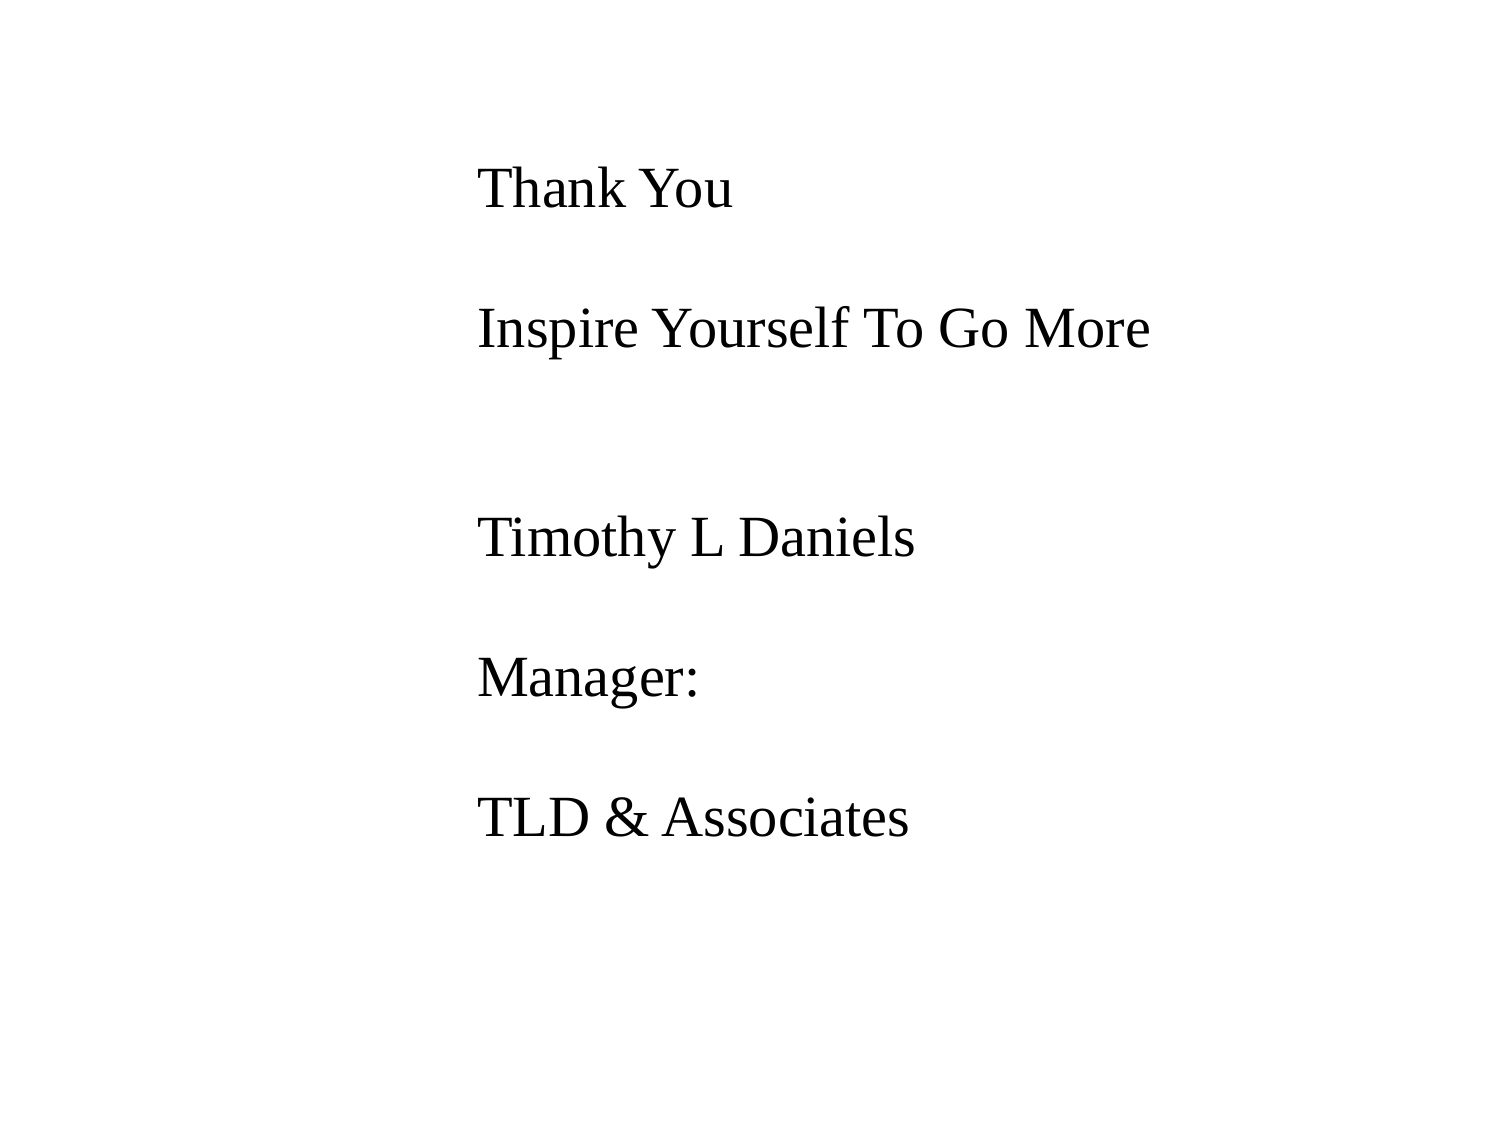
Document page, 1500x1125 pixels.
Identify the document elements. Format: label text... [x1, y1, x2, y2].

text_box Thank You Inspire Yourself To Go More Timothy L Daniels Manager: TLD & Associates [462, 0, 1188, 991]
